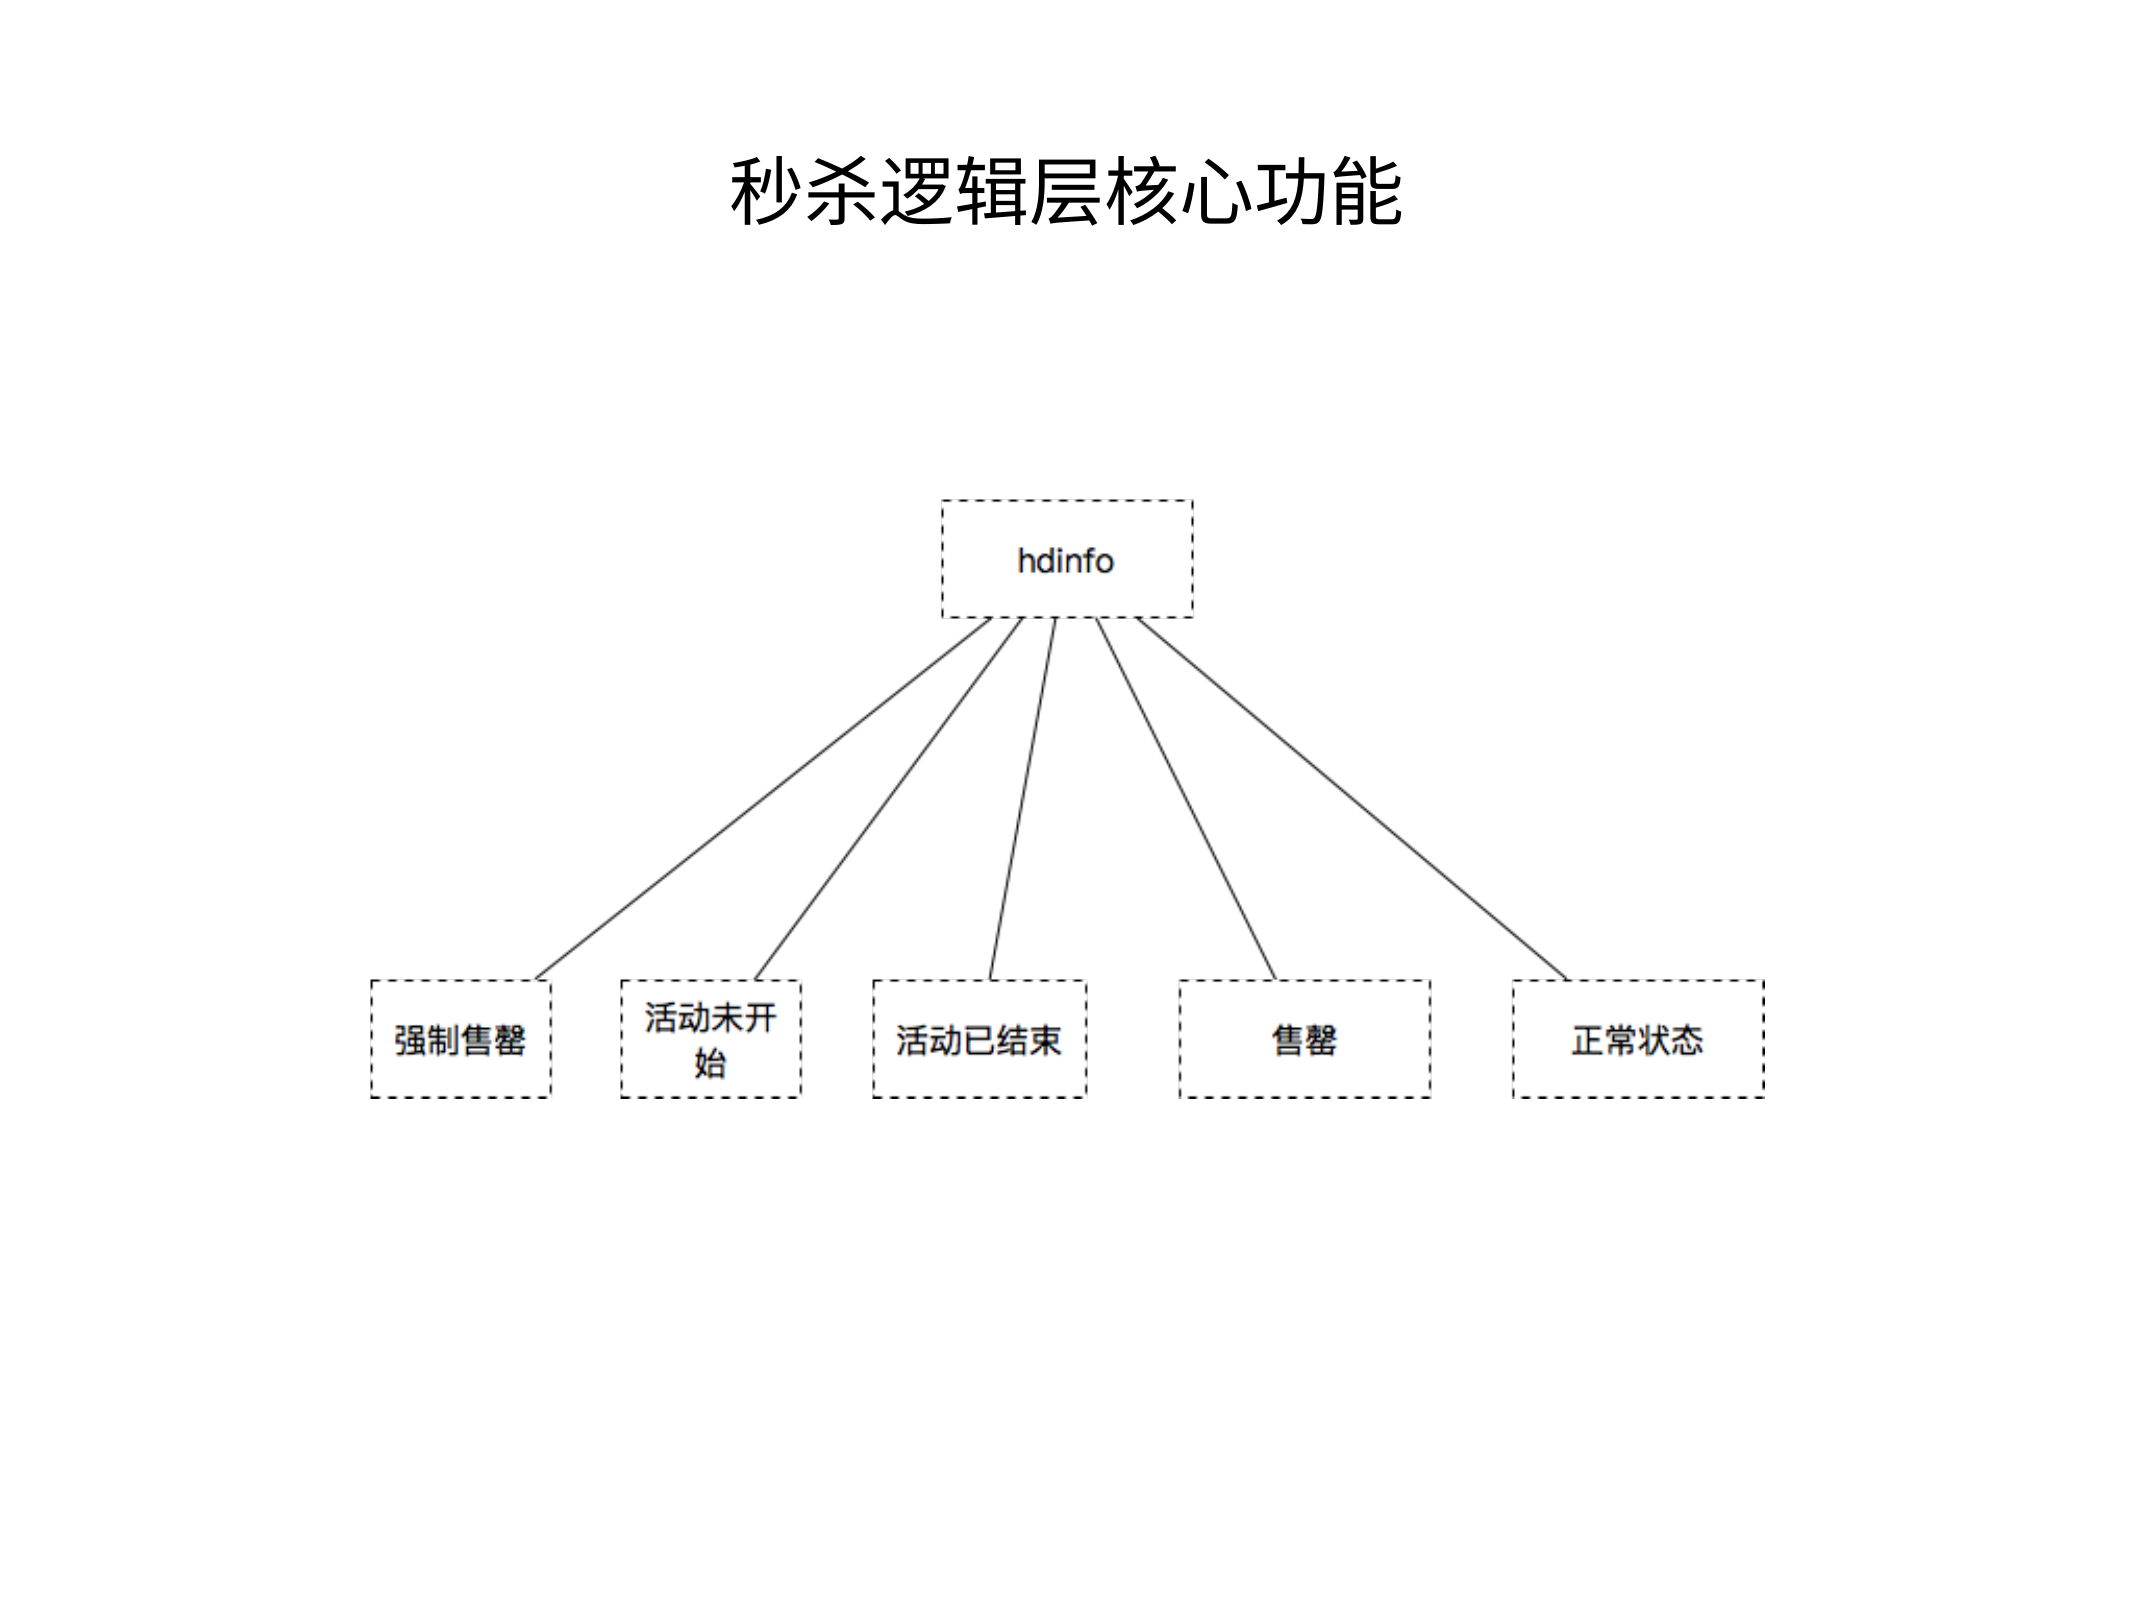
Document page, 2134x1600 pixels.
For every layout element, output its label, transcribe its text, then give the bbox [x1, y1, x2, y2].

text_box 秒杀逻辑层核心功能 [720, 135, 1413, 243]
picture [368, 498, 1766, 1100]
